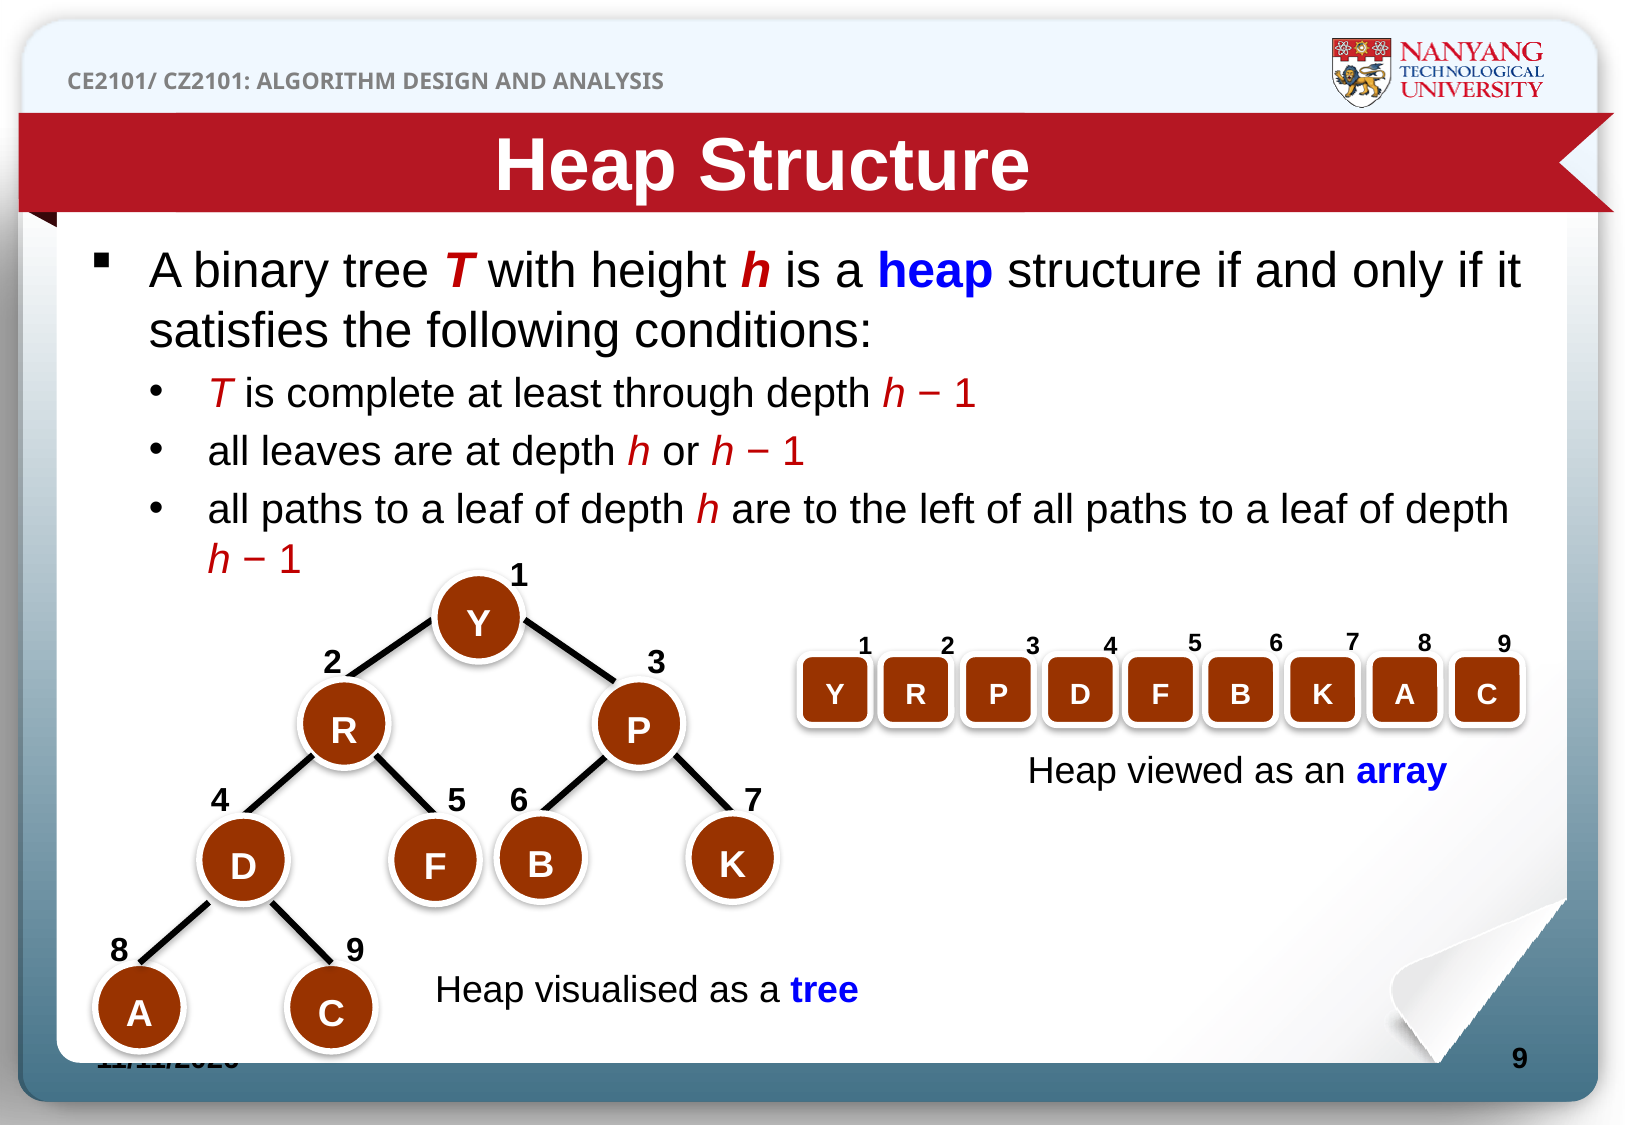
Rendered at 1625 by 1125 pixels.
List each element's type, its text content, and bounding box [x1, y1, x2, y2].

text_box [94, 537, 875, 1052]
picture [0, 0, 1625, 1125]
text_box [799, 600, 1546, 795]
list Heap Structure [60, 119, 1467, 201]
list A binary tree T with height h is a heap structure if and only if it satisfies the following conditions: T is complete at least through depth h − 1 all leaves are at depth h or h − 1 all paths to a leaf of depth h are to the left of all paths to a leaf of depth h − 1 [75, 229, 1538, 884]
